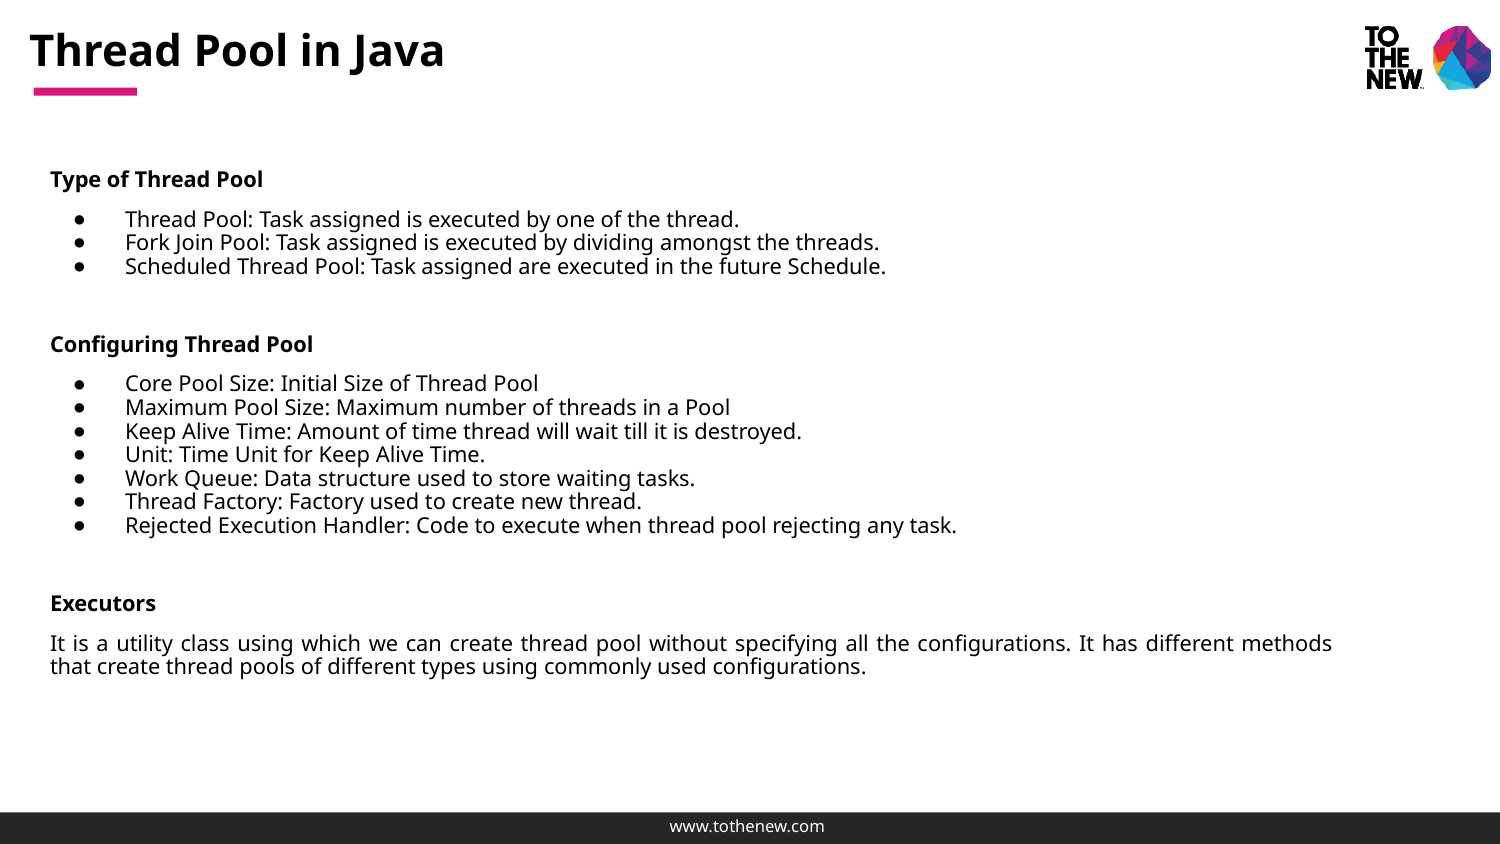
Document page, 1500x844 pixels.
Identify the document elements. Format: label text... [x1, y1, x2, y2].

list Type of Thread Pool Thread Pool: Task assigned is executed by one of the thread. Fork Join Pool: Task assigned is executed by dividing amongst the threads. Scheduled Thread Pool: Task assigned are executed in the future Schedule. Configuring Thread Pool Core Pool Size: Initial Size of Thread Pool Maximum Pool Size: Maximum number of threads in a Pool Keep Alive Time: Amount of time thread will wait till it is destroyed. Unit: Time Unit for Keep Alive Time. Work Queue: Data structure used to store waiting tasks. Thread Factory: Factory used to create new thread. Rejected Execution Handler: Code to execute when thread pool rejecting any task. Executors It is a utility class using which we can create thread pool without specifying all the configurations. It has different methods that create thread pools of different types using commonly used configurations. [35, 154, 1351, 802]
picture [1350, 0, 1500, 116]
title Thread Pool in Java [14, 14, 1350, 85]
